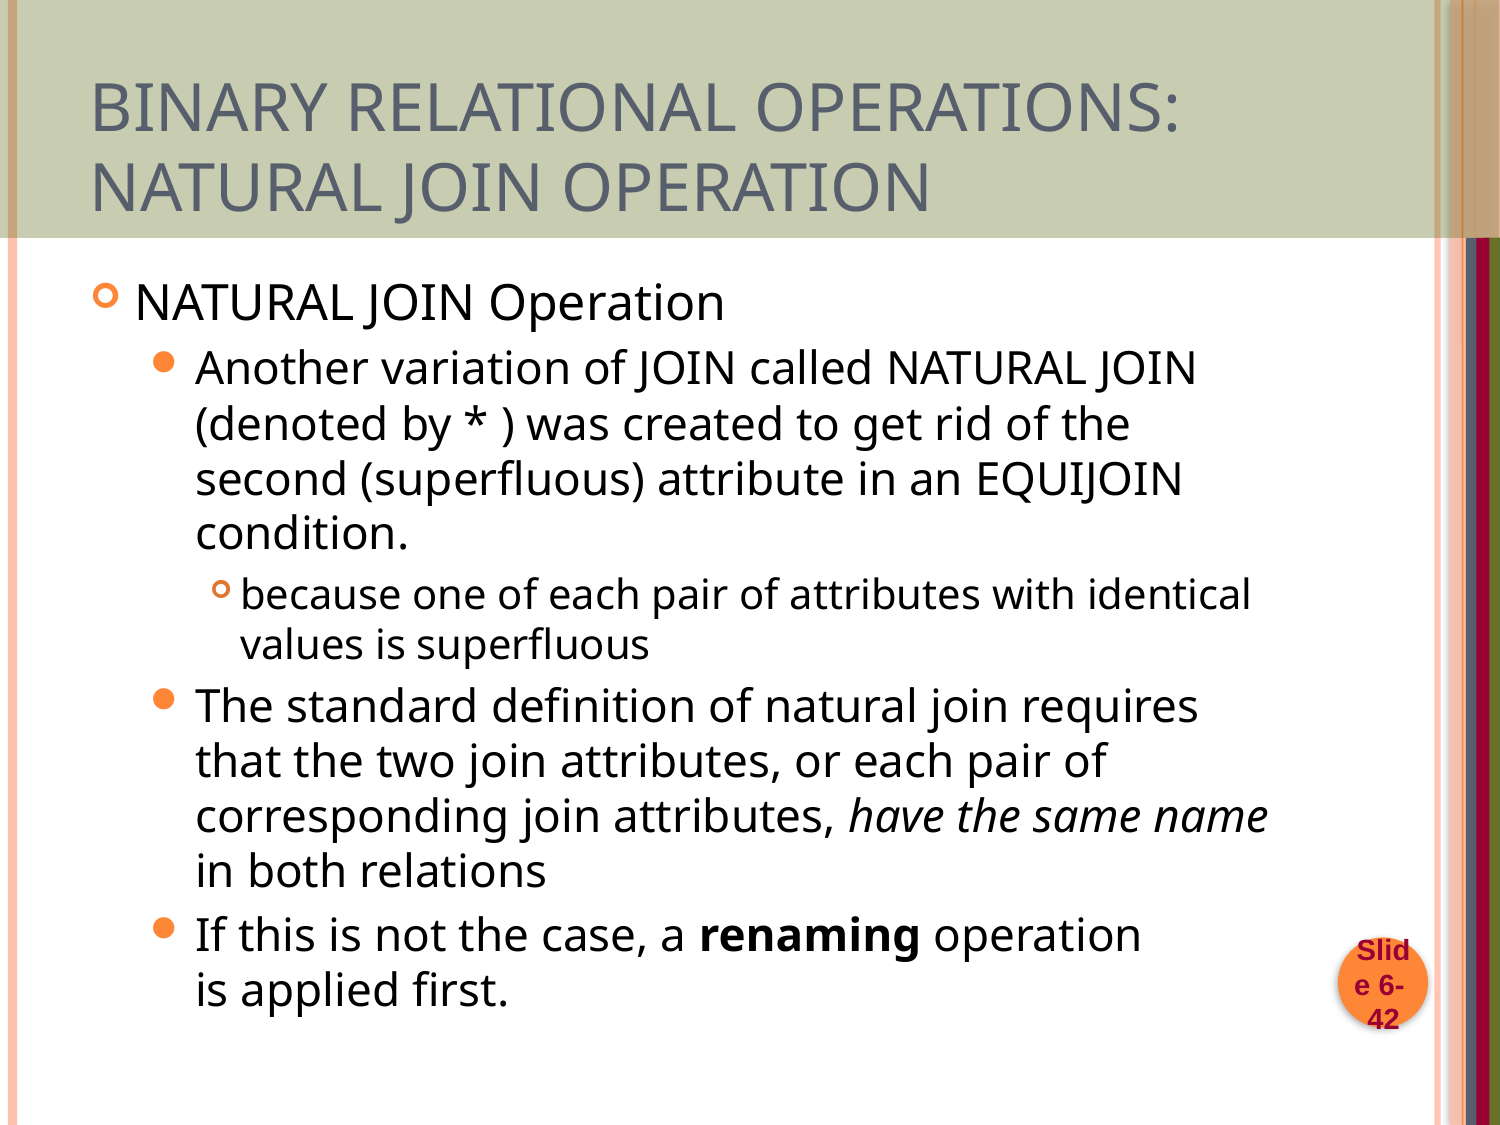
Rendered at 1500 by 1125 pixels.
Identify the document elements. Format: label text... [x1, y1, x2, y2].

list NATURAL JOIN Operation Another variation of JOIN called NATURAL JOIN (denoted by * ) was created to get rid of the second (superfluous) attribute in an EQUIJOIN condition. because one of each pair of attributes with identical values is superfluous The standard definition of natural join requires that the two join attributes, or each pair of corresponding join attributes, have the same name in both relations If this is not the case, a renaming operation is applied first. [75, 262, 1300, 1062]
slide_number Slide 6- 42 [1333, 940, 1434, 1026]
title Binary Relational Operations: NATURAL JOIN Operation [75, 45, 1300, 233]
